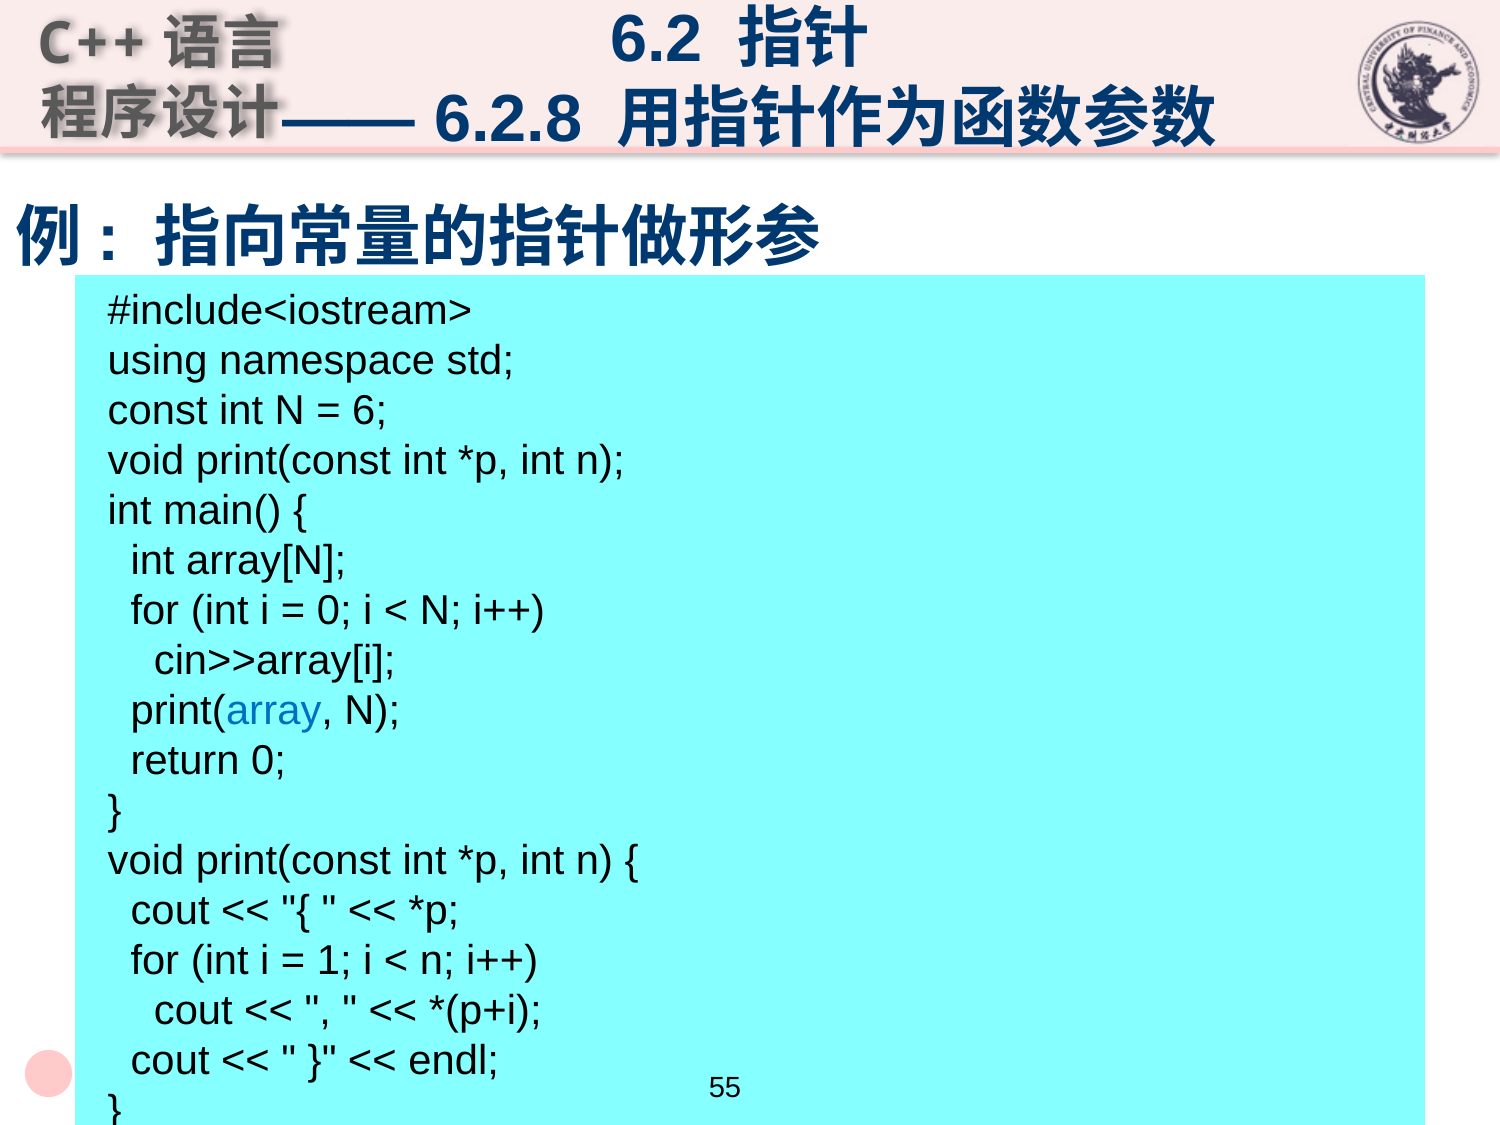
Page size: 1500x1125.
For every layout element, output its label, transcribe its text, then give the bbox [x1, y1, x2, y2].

list #include<iostream> using namespace std; const int N = 6; void print(const int *p, int n); int main() { int array[N]; for (int i = 0; i < N; i++) cin>>array[i]; print(array, N); return 0; } void print(const int *p, int n) { cout << "{ " << *p; for (int i = 1; i < n; i++) cout << ", " << *(p+i); cout << " }" << endl; } [74, 274, 1426, 1125]
text_box 6.2 指针 —— 6.2.8 用指针作为函数参数 [200, 39, 1281, 110]
title 例: 指向常量的指针做形参 [0, 155, 1100, 313]
picture [0, 0, 1500, 147]
slide_number 55 [674, 1046, 776, 1125]
